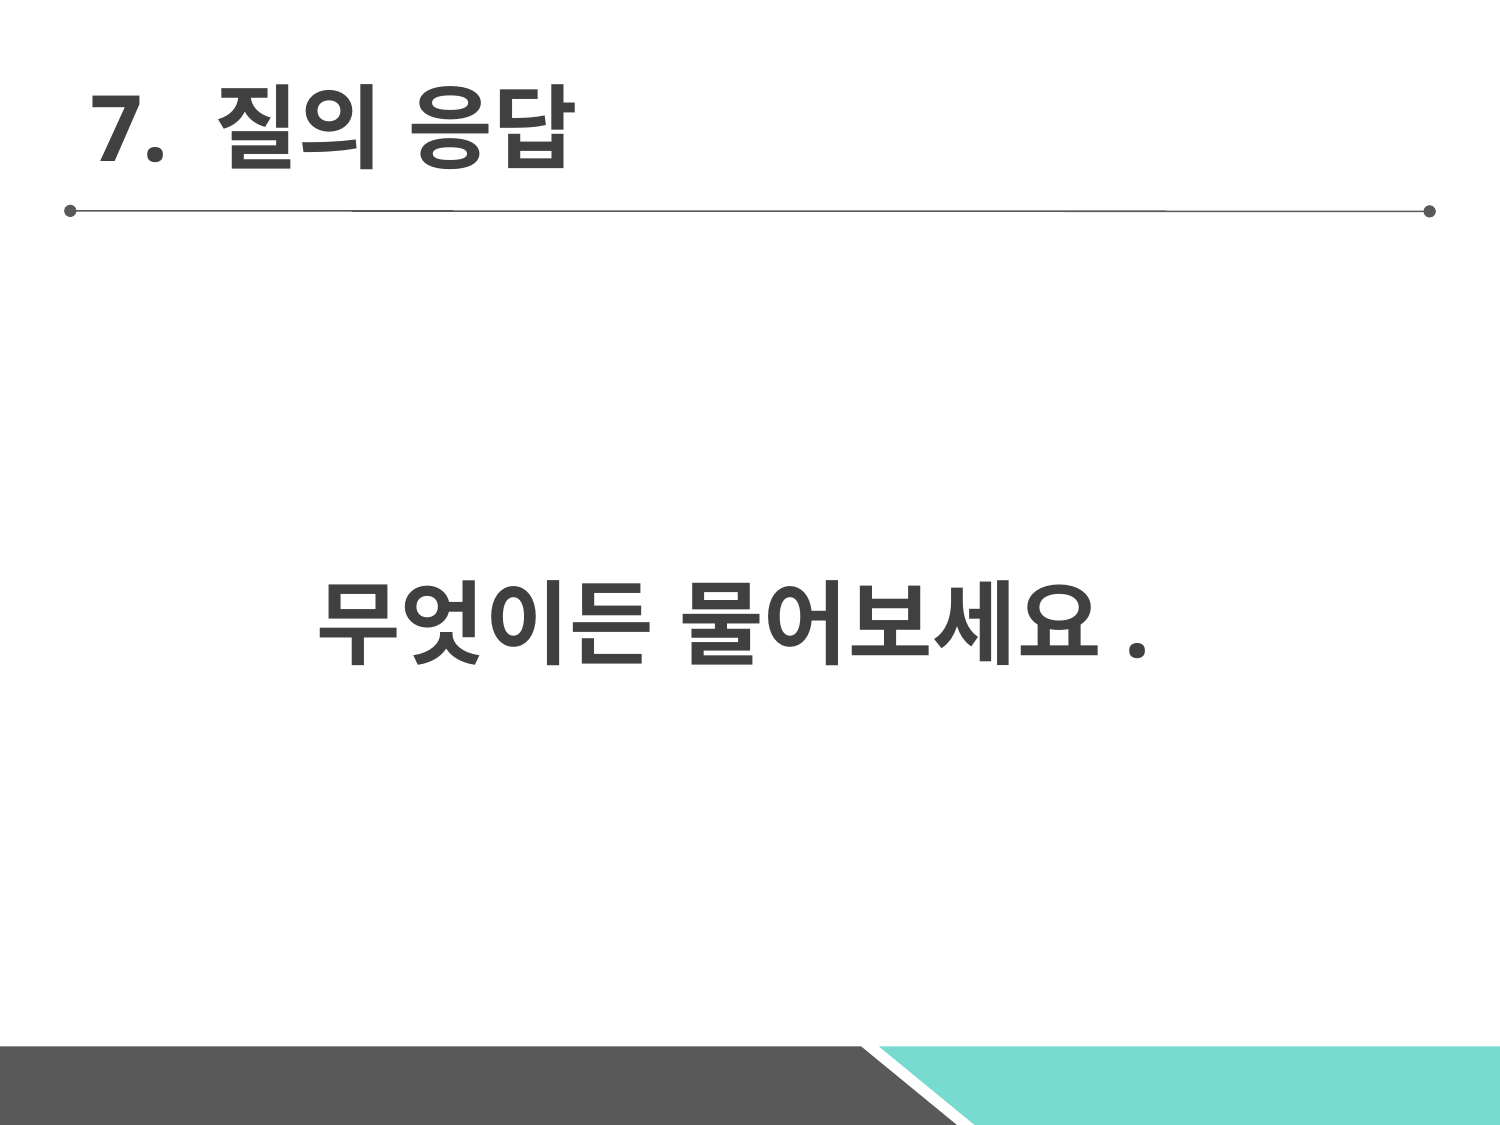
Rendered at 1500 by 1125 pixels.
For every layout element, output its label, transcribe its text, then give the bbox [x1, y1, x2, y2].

text_box [0, 1044, 959, 1125]
slide_number 11 [1074, 1042, 1425, 1103]
text_box 7. 질의 응답 [74, 30, 1425, 209]
text_box 무엇이든 물어보세요. [70, 527, 1421, 715]
text_box [876, 1044, 1500, 1125]
